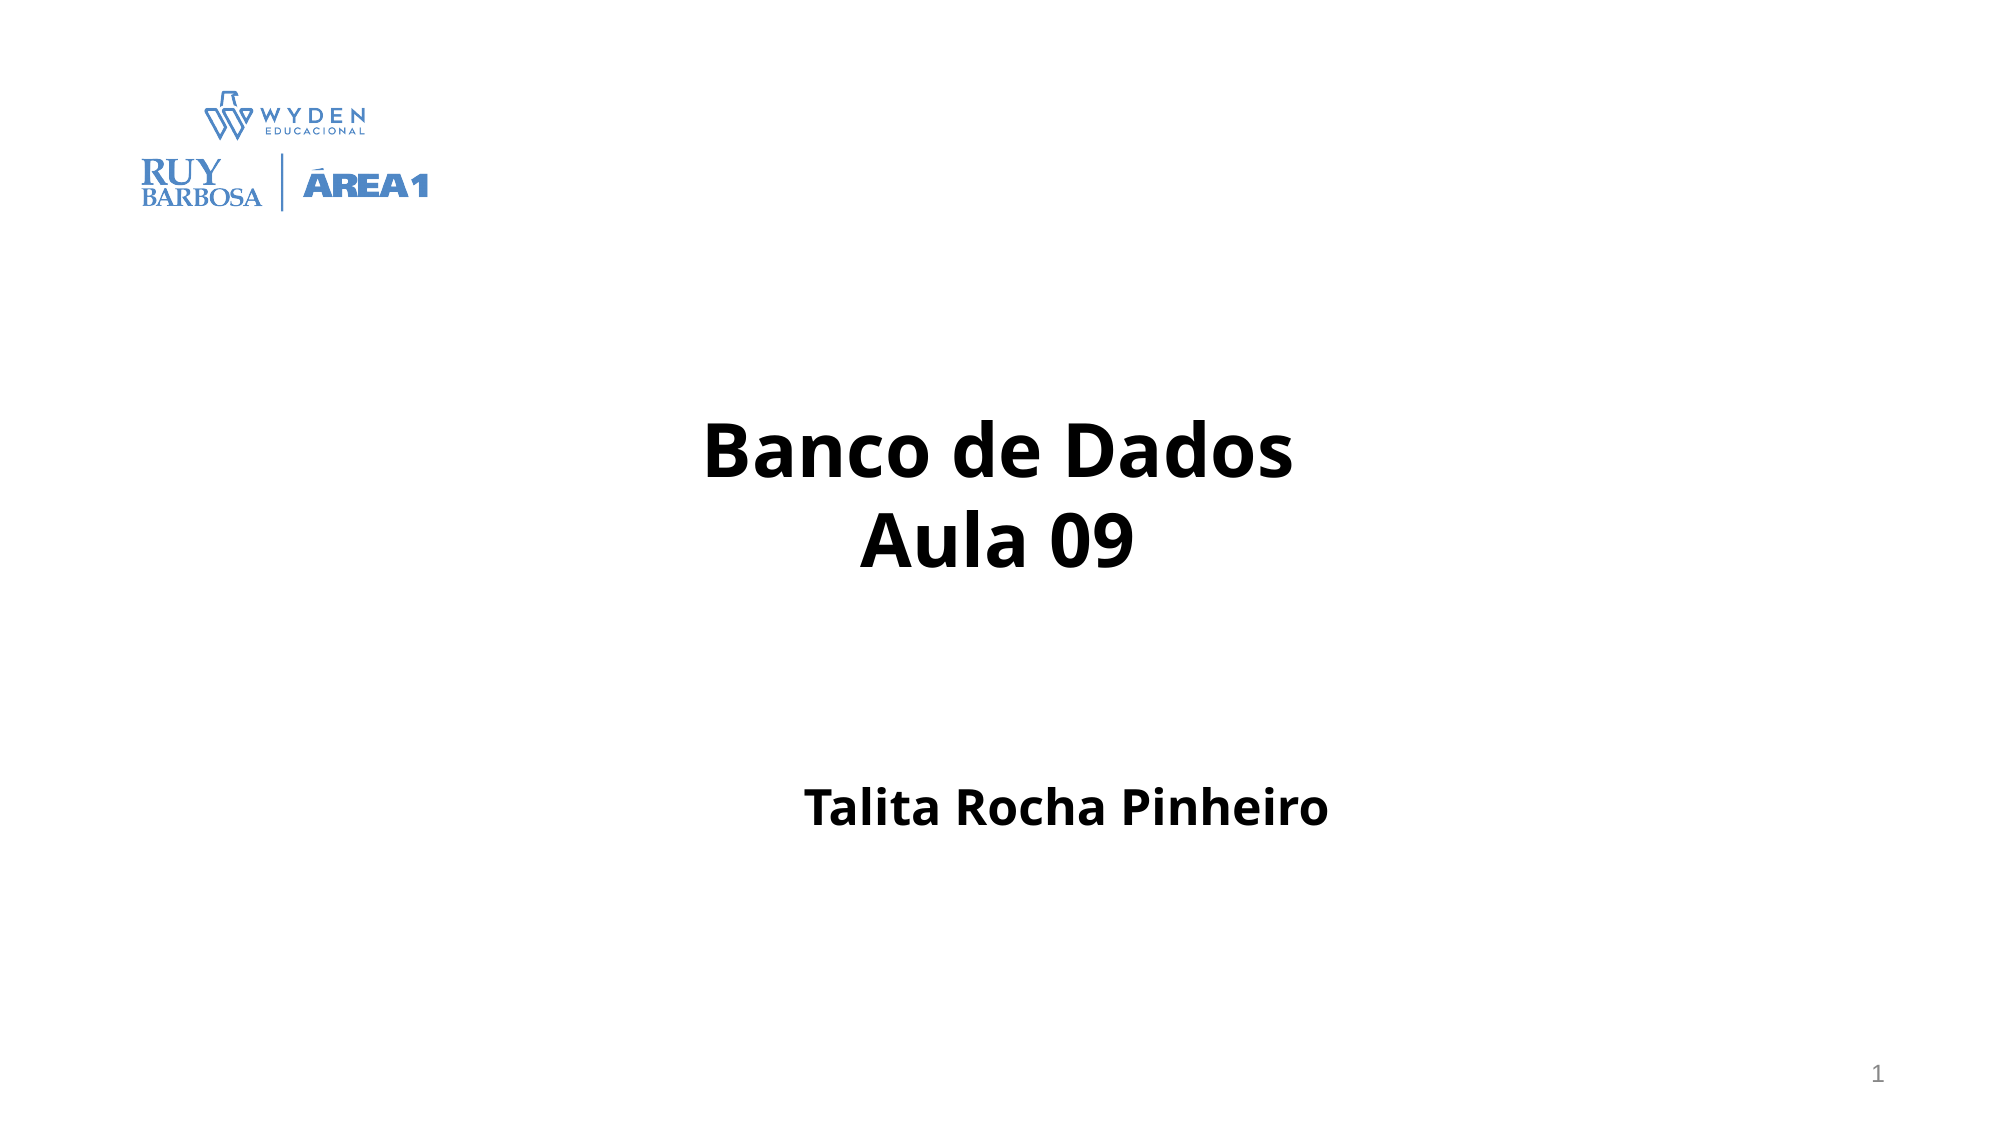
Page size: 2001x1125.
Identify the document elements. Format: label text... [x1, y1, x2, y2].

text_box Talita Rocha Pinheiro [555, 768, 1579, 844]
picture [89, 38, 480, 264]
slide_number ‹#› [1433, 1042, 1900, 1103]
text_box Banco de Dados Aula 09 [115, 395, 1881, 684]
